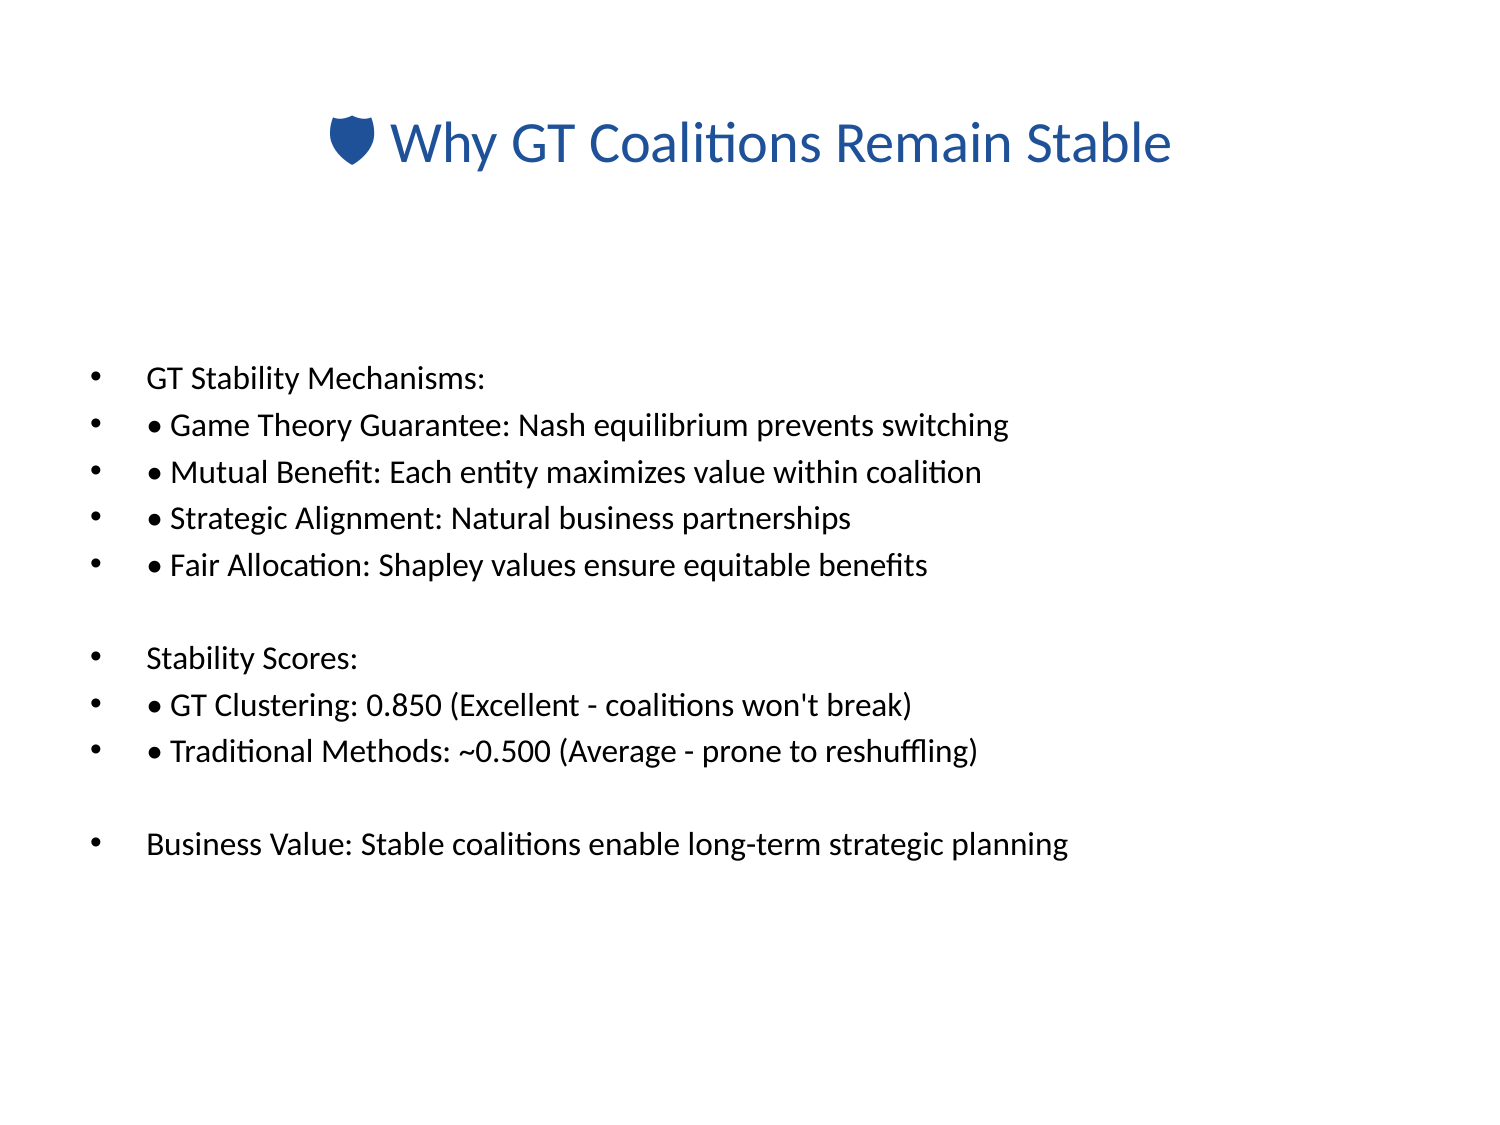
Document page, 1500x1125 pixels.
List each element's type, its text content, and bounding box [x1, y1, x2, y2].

list GT Stability Mechanisms: • Game Theory Guarantee: Nash equilibrium prevents switching • Mutual Benefit: Each entity maximizes value within coalition • Strategic Alignment: Natural business partnerships • Fair Allocation: Shapley values ensure equitable benefits Stability Scores: • GT Clustering: 0.850 (Excellent - coalitions won't break) • Traditional Methods: ~0.500 (Average - prone to reshuffling) Business Value: Stable coalitions enable long-term strategic planning [75, 262, 1425, 1005]
title 🛡️ Why GT Coalitions Remain Stable [75, 45, 1425, 233]
